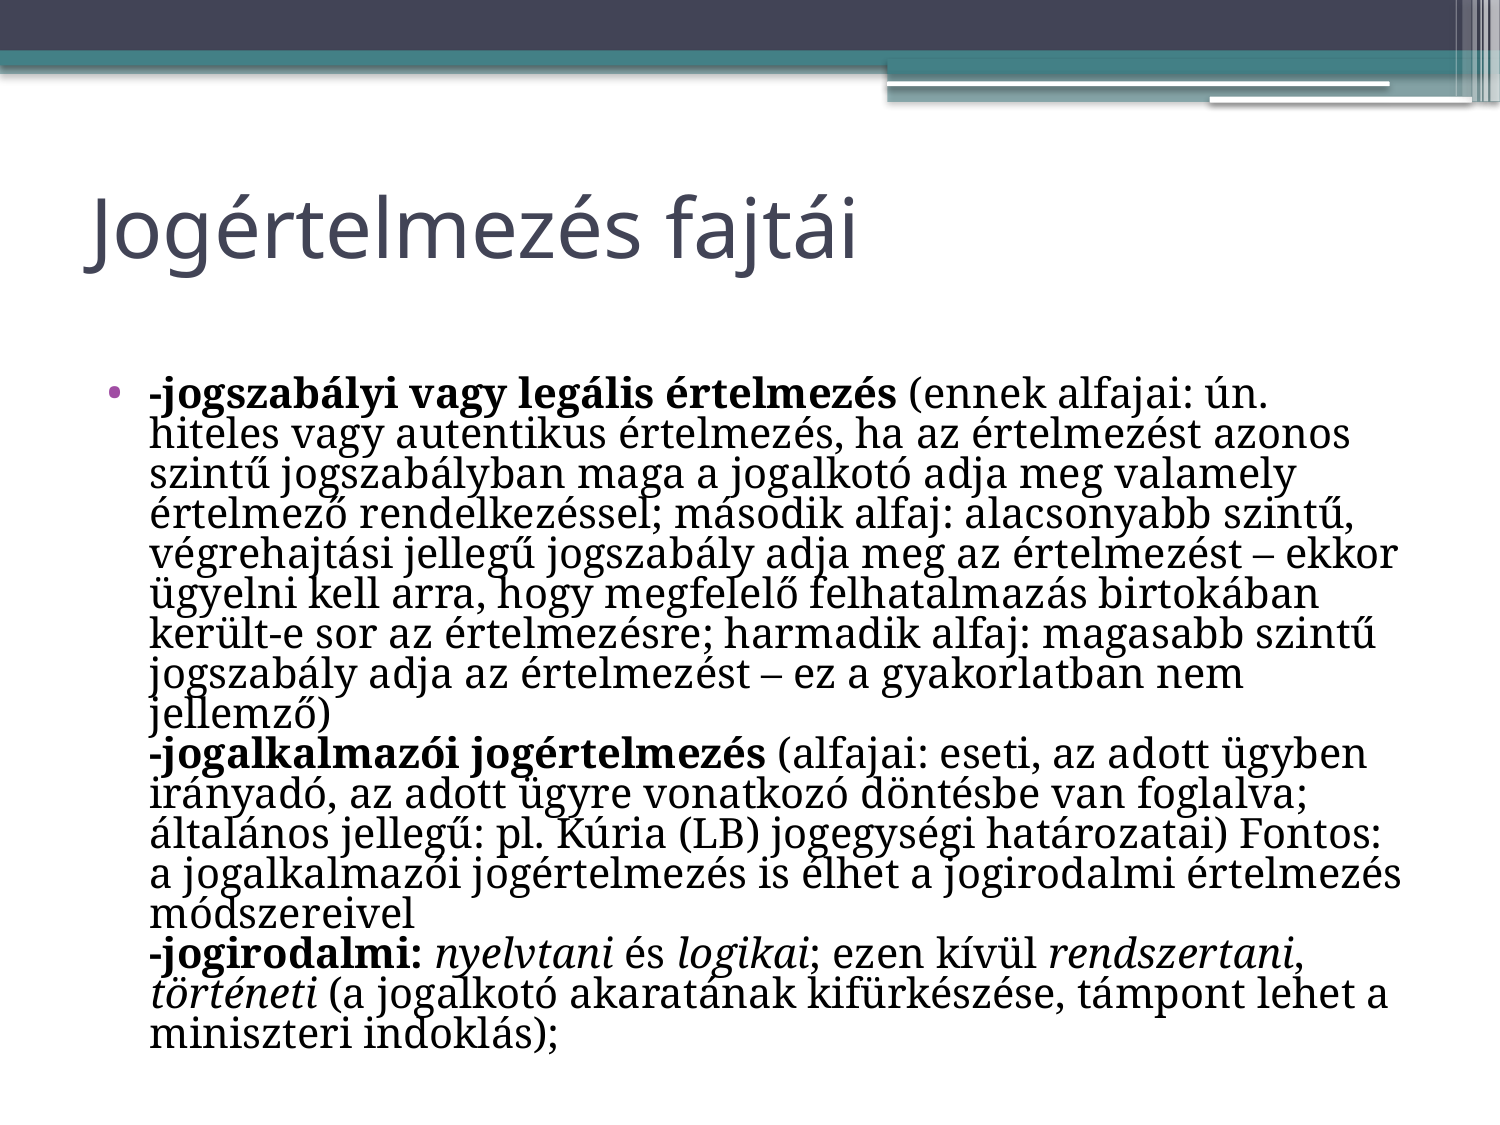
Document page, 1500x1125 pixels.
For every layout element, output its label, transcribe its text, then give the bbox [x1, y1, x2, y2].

title Jogértelmezés fajtái [74, 187, 1426, 363]
list -jogszabályi vagy legális értelmezés (ennek alfajai: ún. hiteles vagy autentikus értelmezés, ha az értelmezést azonos szintű jogszabályban maga a jogalkotó adja meg valamely értelmező rendelkezéssel; második alfaj: alacsonyabb szintű, végrehajtási jellegű jogszabály adja meg az értelmezést – ekkor ügyelni kell arra, hogy megfelelő felhatalmazás birtokában került-e sor az értelmezésre; harmadik alfaj: magasabb szintű jogszabály adja az értelmezést – ez a gyakorlatban nem jellemző) -jogalkalmazói jogértelmezés (alfajai: eseti, az adott ügyben irányadó, az adott ügyre vonatkozó döntésbe van foglalva; általános jellegű: pl. Kúria (LB) jogegységi határozatai) Fontos: a jogalkalmazói jogértelmezés is élhet a jogirodalmi értelmezés módszereivel -jogirodalmi: nyelvtani és logikai; ezen kívül rendszertani, történeti (a jogalkotó akaratának kifürkészése, támpont lehet a miniszteri indoklás); [74, 368, 1426, 1079]
